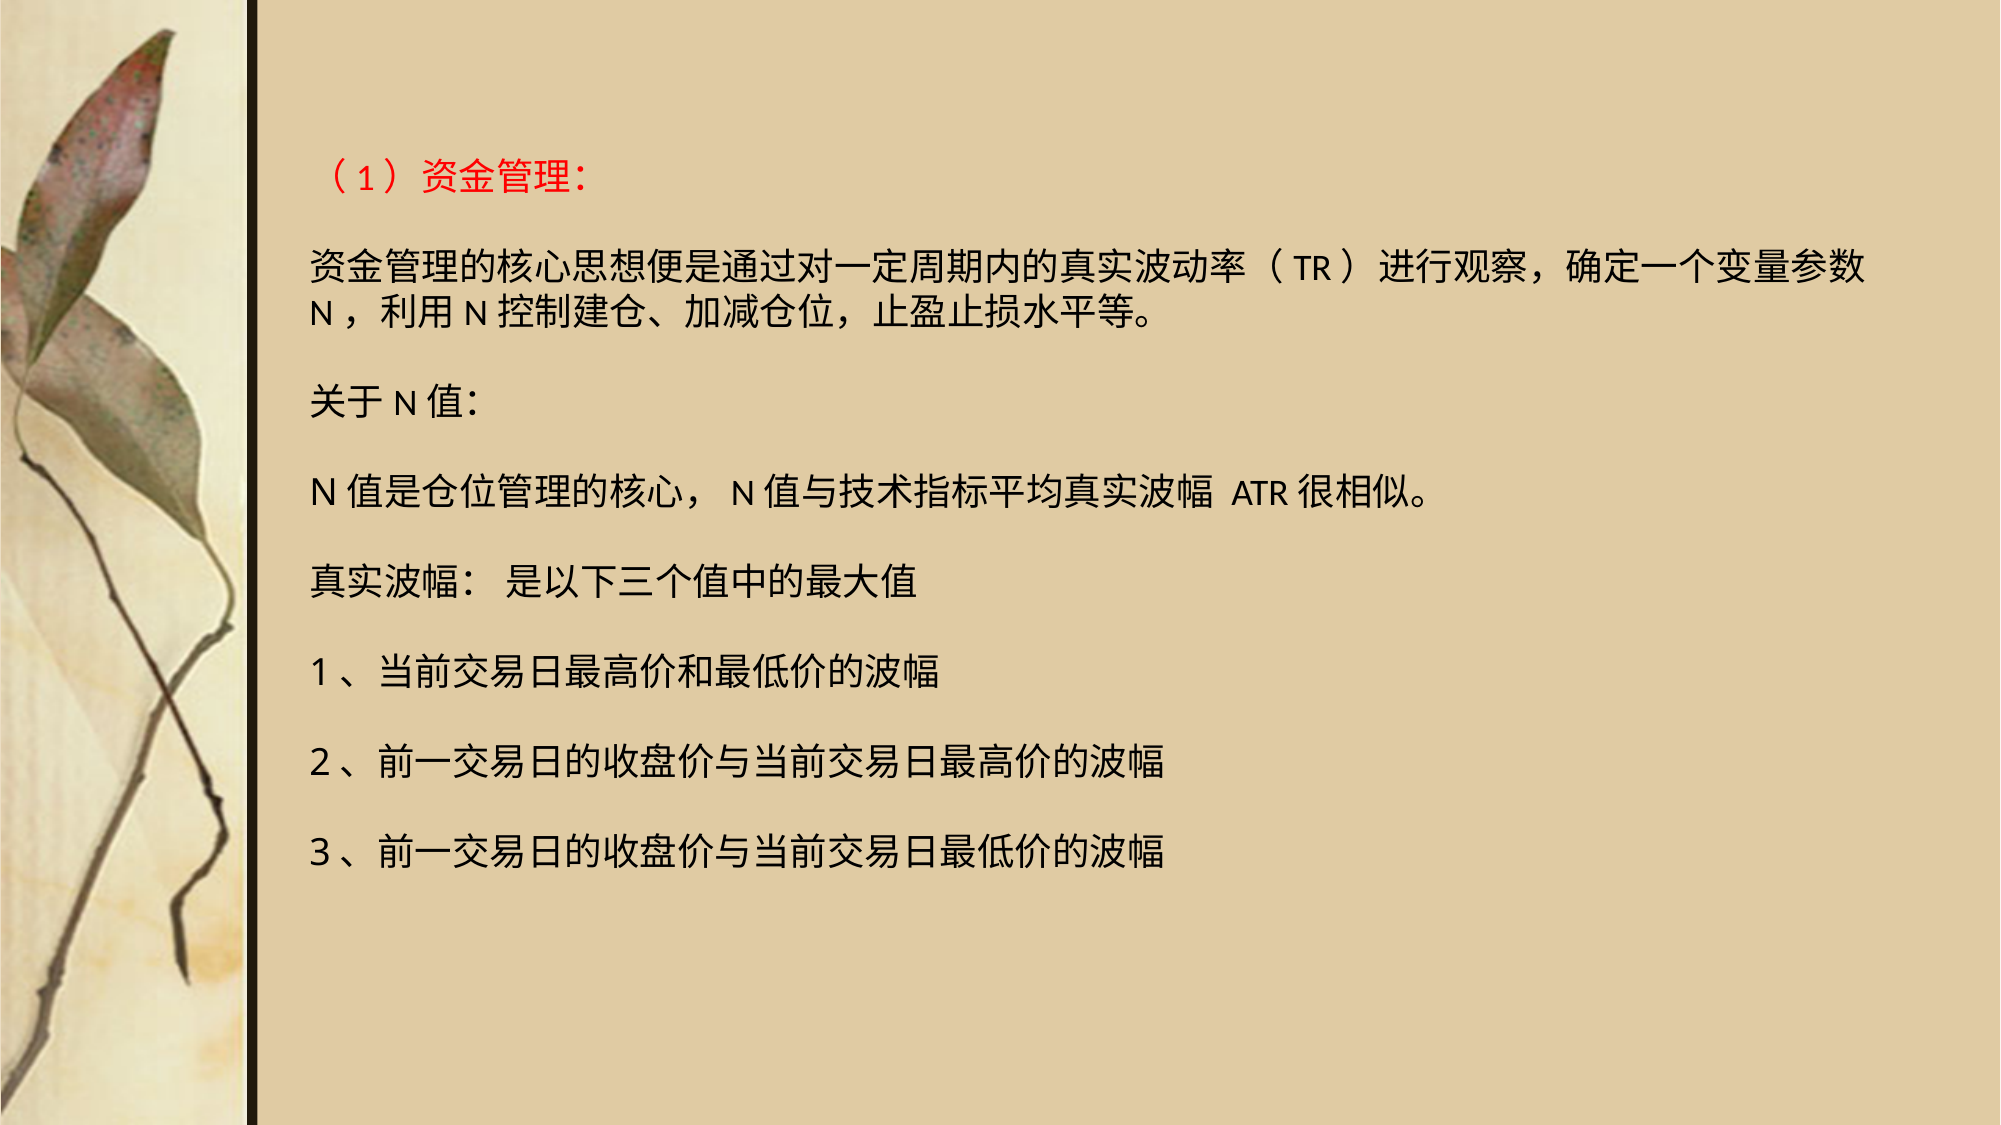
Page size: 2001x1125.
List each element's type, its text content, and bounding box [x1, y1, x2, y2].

text_box （1）资金管理： 资金管理的核心思想便是通过对一定周期内的真实波动率（TR）进行观察，确定一个变量参数N，利用N控制建仓、加减仓位，止盈止损水平等。 关于N值： N值是仓位管理的核心，N值与技术指标平均真实波幅 ATR很相似。 真实波幅： 是以下三个值中的最大值 1、当前交易日最高价和最低价的波幅 2、前一交易日的收盘价与当前交易日最高价的波幅 3、前一交易日的收盘价与当前交易日最低价的波幅 [294, 145, 1919, 881]
picture [1, 0, 247, 1125]
